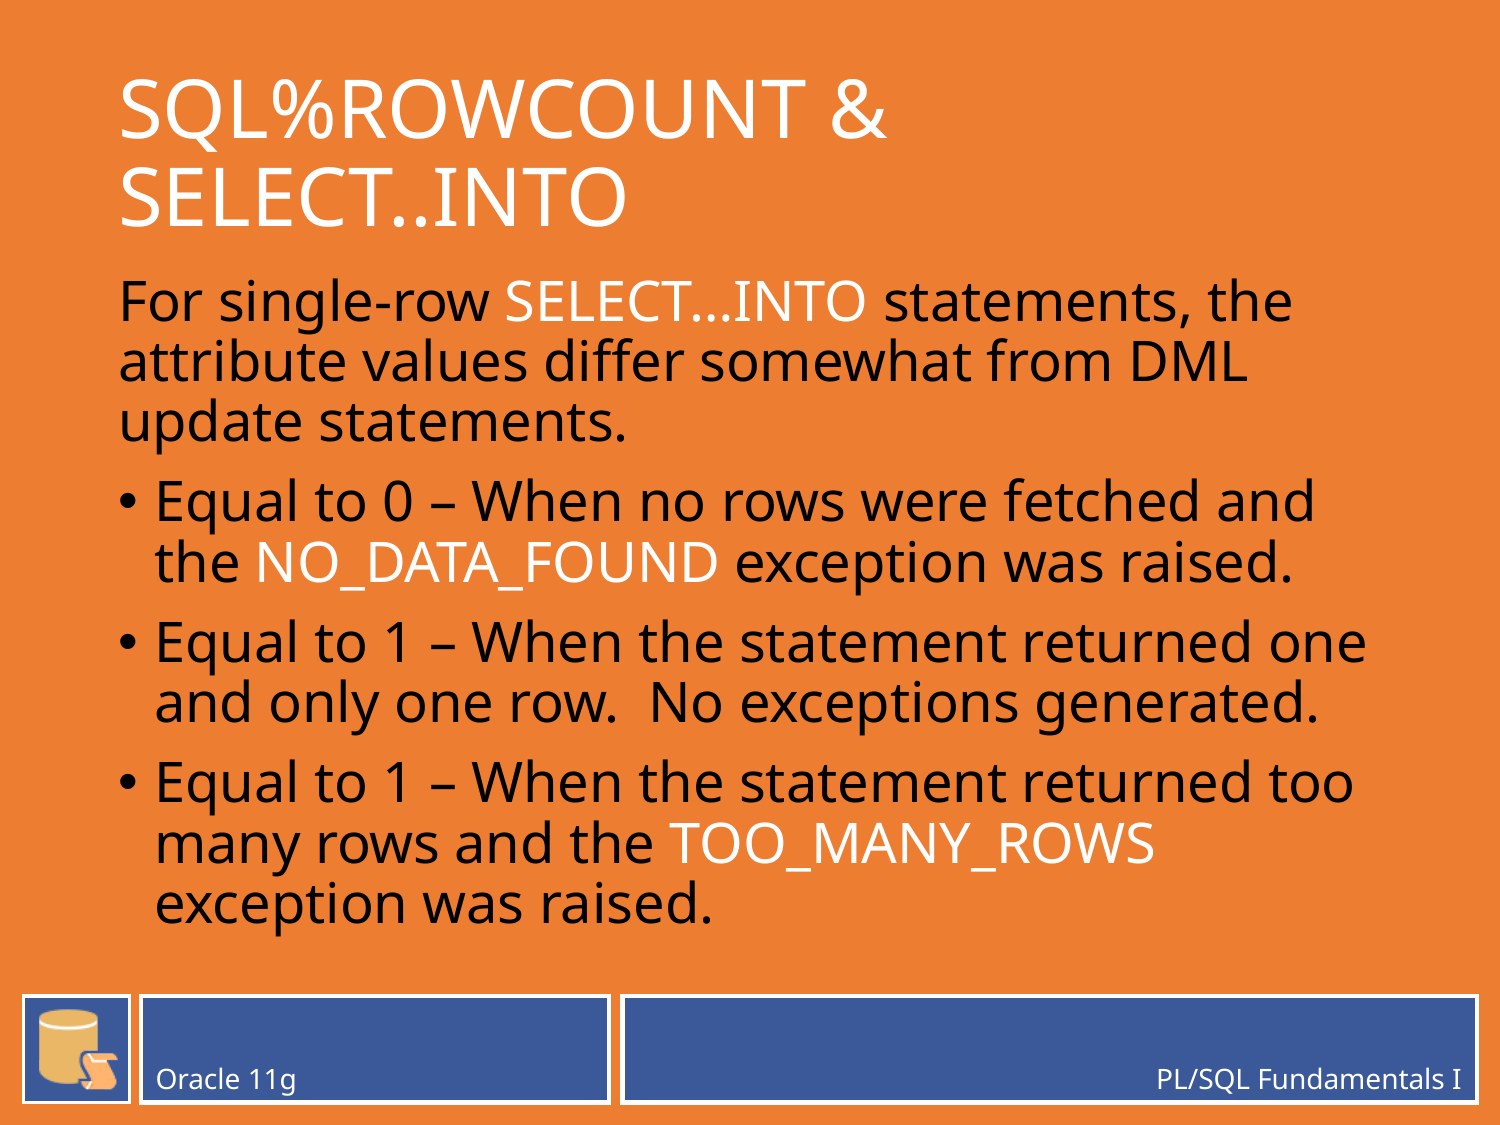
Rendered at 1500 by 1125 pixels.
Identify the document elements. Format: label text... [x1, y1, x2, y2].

picture [34, 1007, 119, 1092]
list For single-row SELECT…INTO statements, the attribute values differ somewhat from DML update statements. Equal to 0 – When no rows were fetched and the NO_DATA_FOUND exception was raised. Equal to 1 – When the statement returned one and only one row. No exceptions generated. Equal to 1 – When the statement returned too many rows and the TOO_MANY_ROWS exception was raised. [103, 265, 1397, 990]
title SQL%ROWCOUNT & SELECT..INTO [103, 59, 1397, 252]
